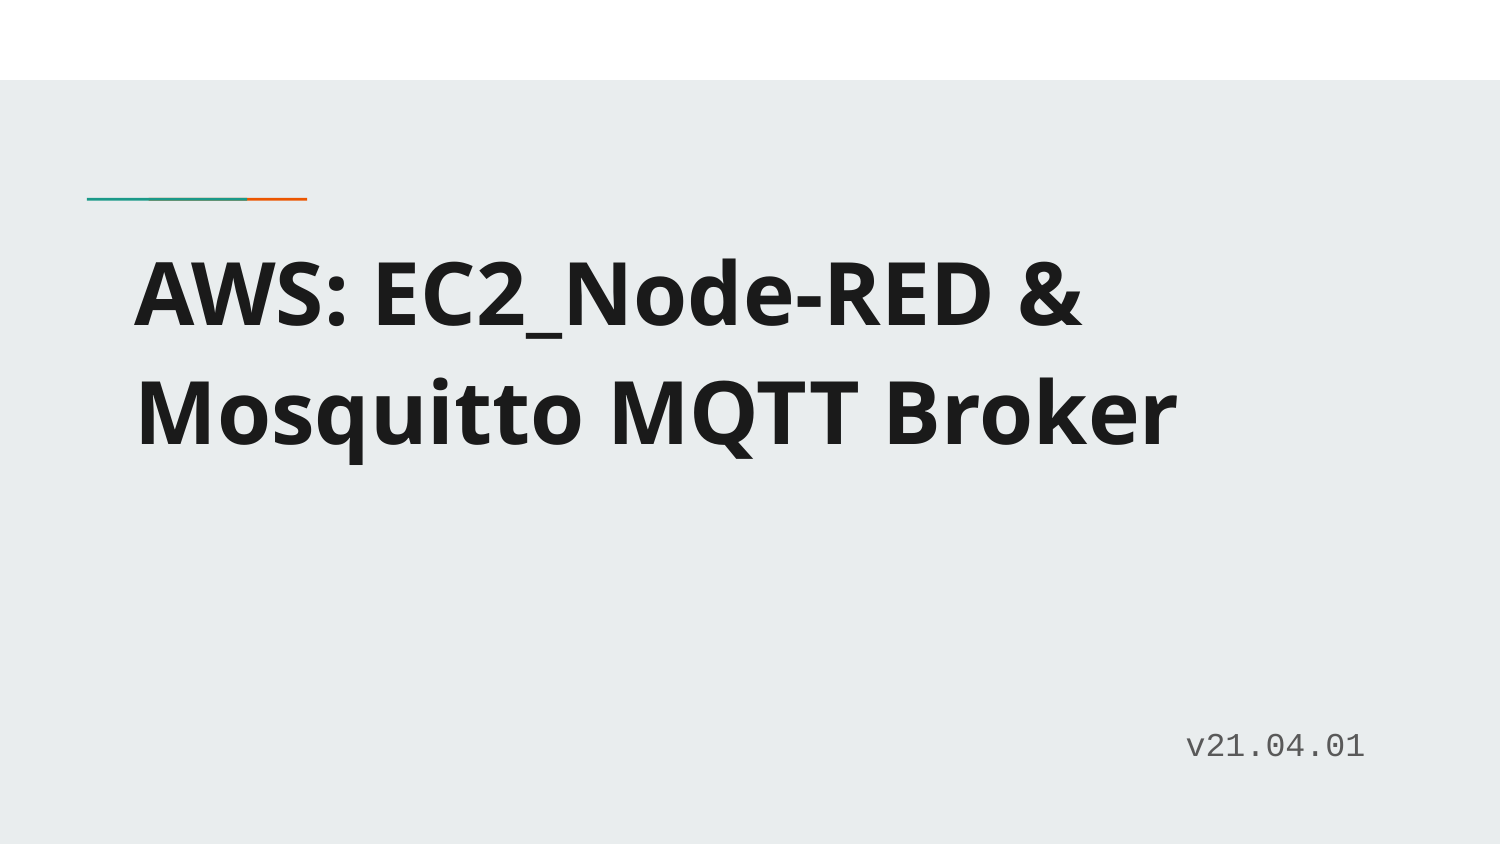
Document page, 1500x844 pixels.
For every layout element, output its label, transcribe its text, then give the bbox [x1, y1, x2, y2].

title AWS: EC2_Node-RED & Mosquitto MQTT Broker [119, 216, 1381, 490]
subtitle v21.04.01 [119, 714, 1381, 844]
